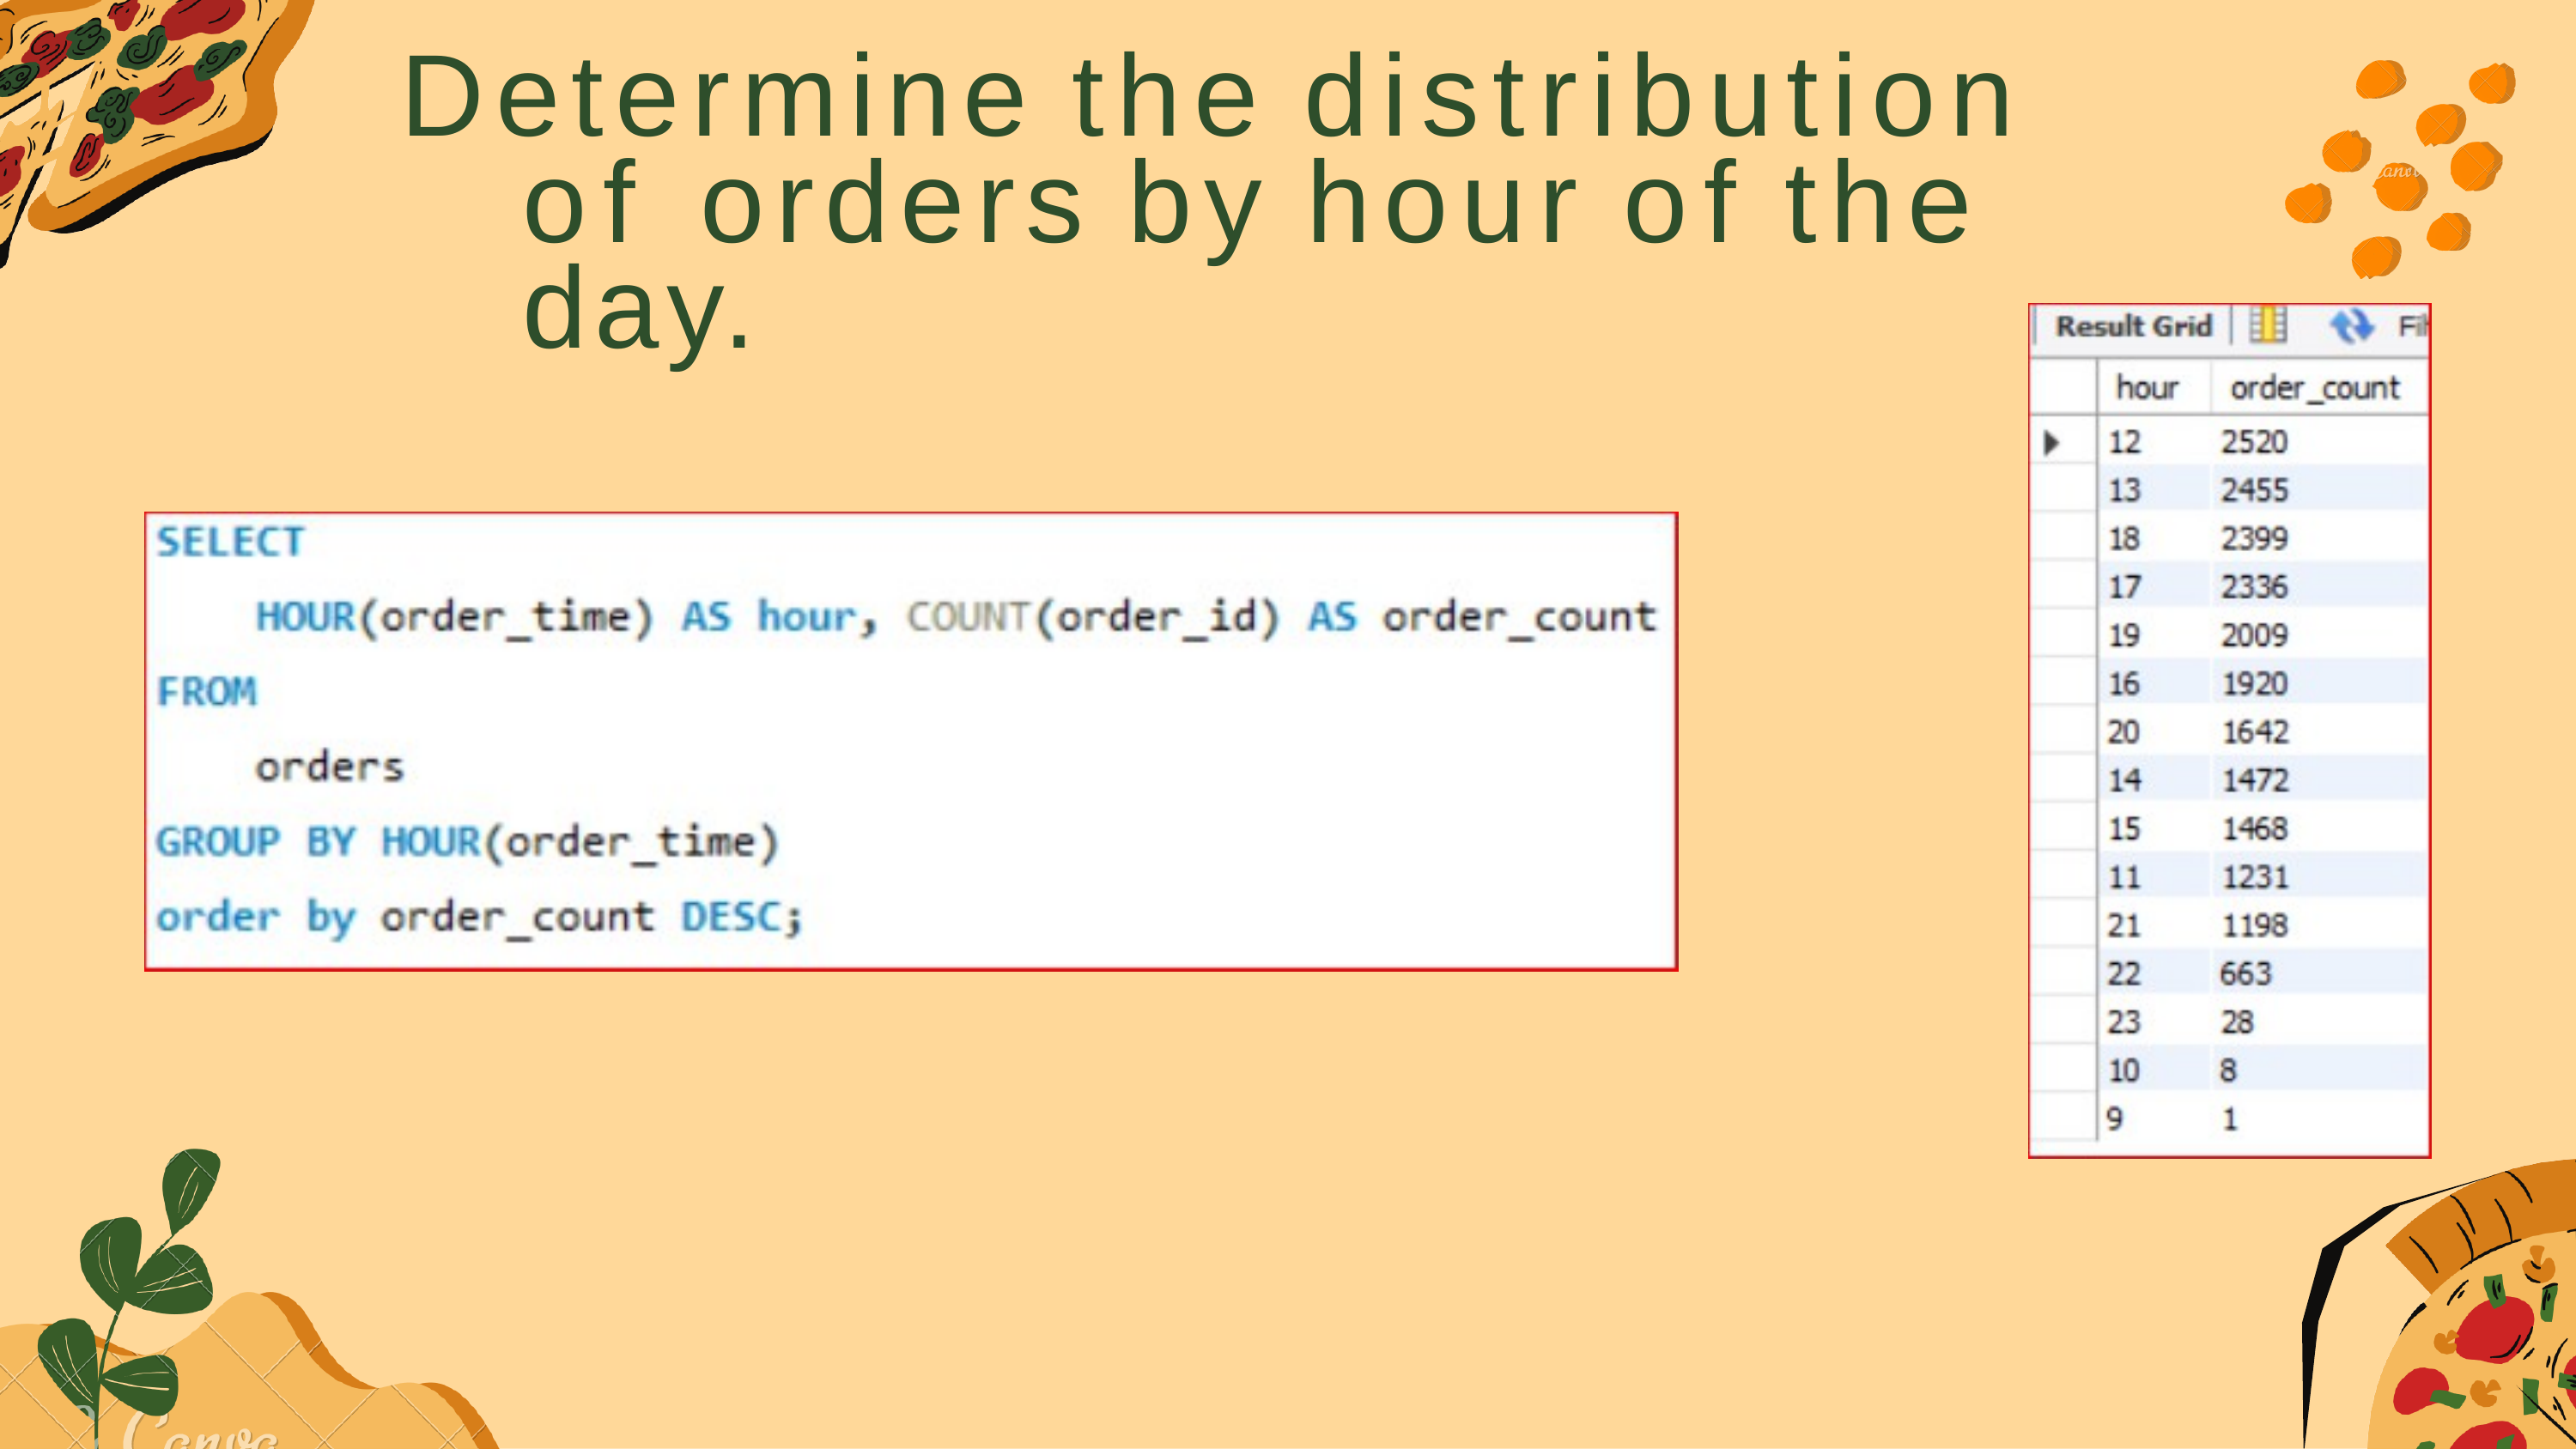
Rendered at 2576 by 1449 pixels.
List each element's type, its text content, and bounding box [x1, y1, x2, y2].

text_box Determine the distribution of orders by hour of the day. [398, 15, 2178, 370]
picture [0, 1149, 532, 1449]
picture [0, 0, 315, 269]
picture [144, 511, 1679, 973]
picture [2285, 60, 2516, 279]
picture [2028, 303, 2576, 1449]
